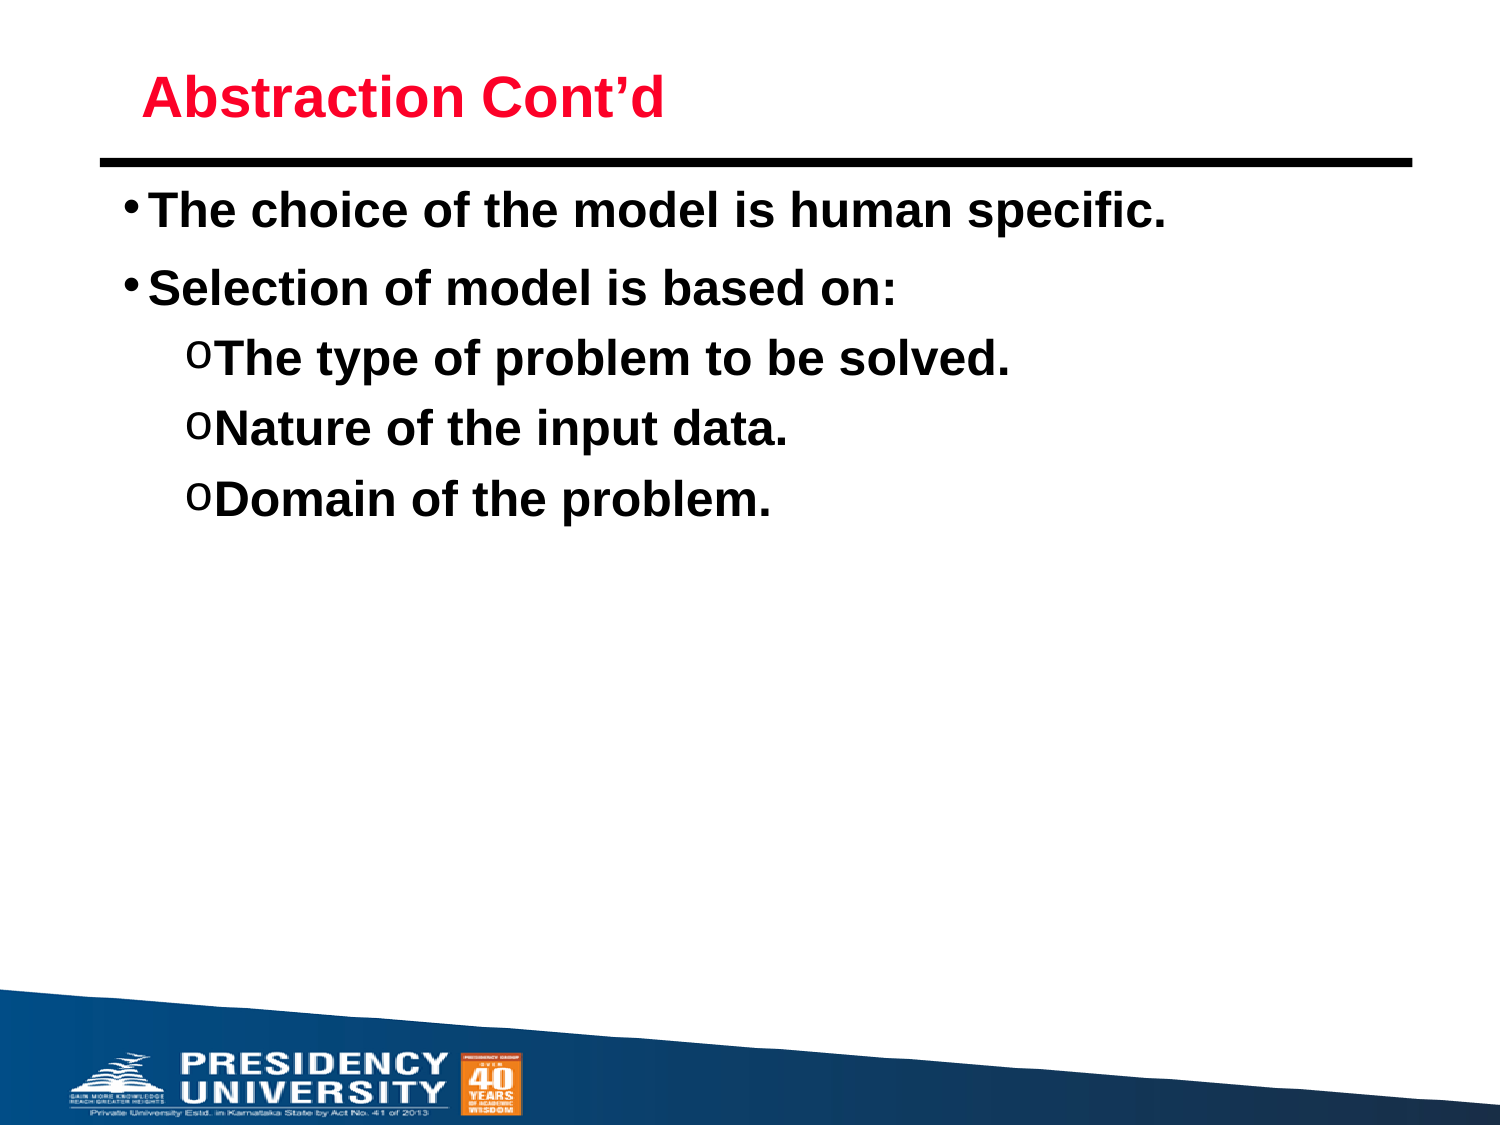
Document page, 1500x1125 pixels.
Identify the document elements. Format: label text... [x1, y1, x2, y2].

list The choice of the model is human specific. Selection of model is based on: The type of problem to be solved. Nature of the input data. Domain of the problem. [111, 186, 1401, 554]
title Abstraction Cont’d [130, 64, 684, 136]
picture [0, 987, 1500, 1125]
